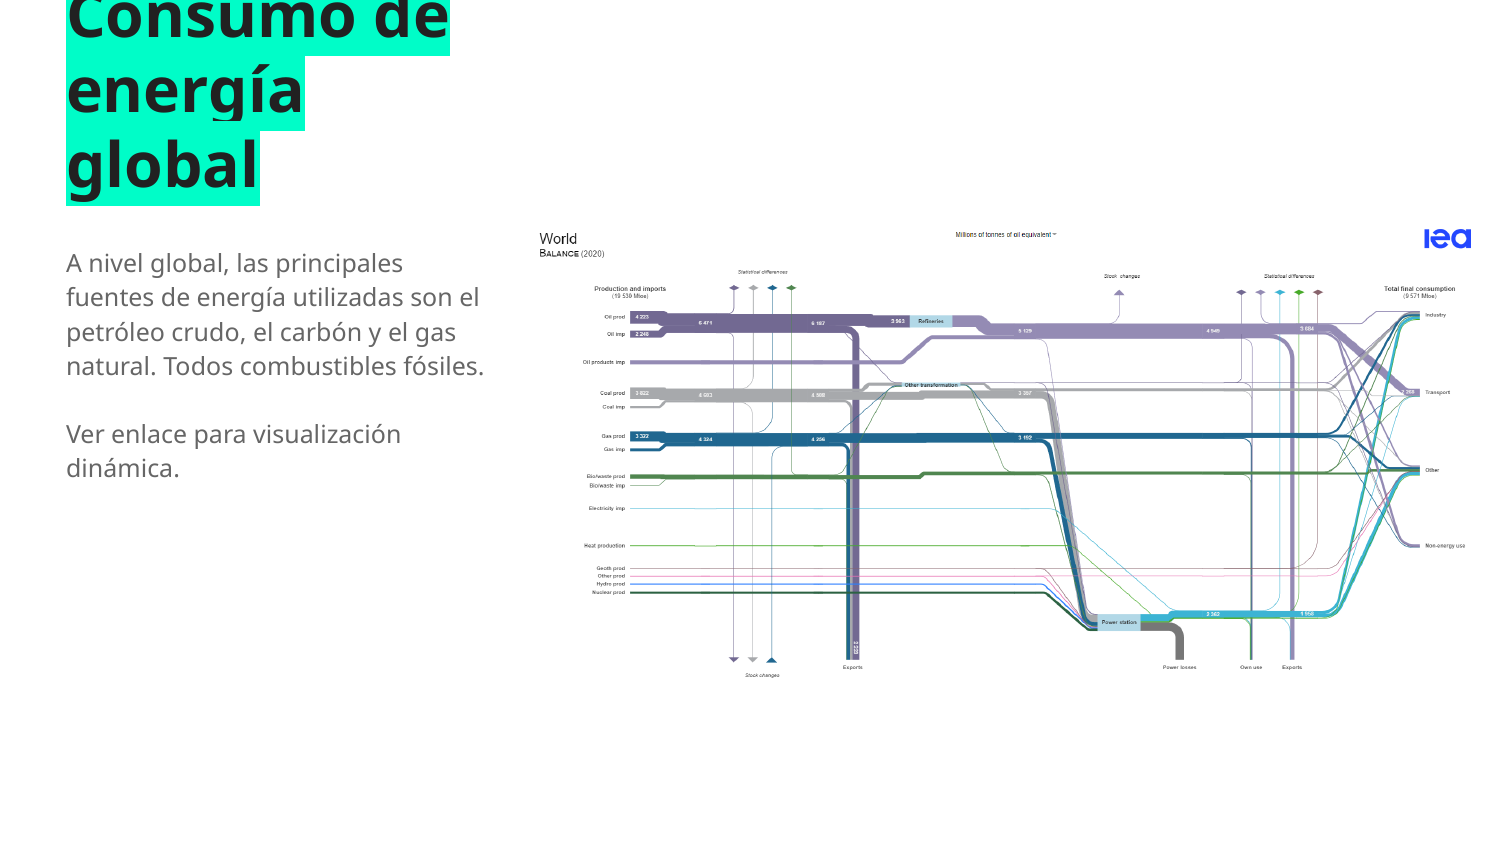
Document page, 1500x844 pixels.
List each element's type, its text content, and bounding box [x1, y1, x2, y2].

title Consumo de energía global [51, 91, 512, 216]
list A nivel global, las principales fuentes de energía utilizadas son el petróleo crudo, el carbón y el gas natural. Todos combustibles fósiles. Ver enlace para visualización dinámica. [51, 227, 512, 750]
picture [536, 227, 1476, 688]
